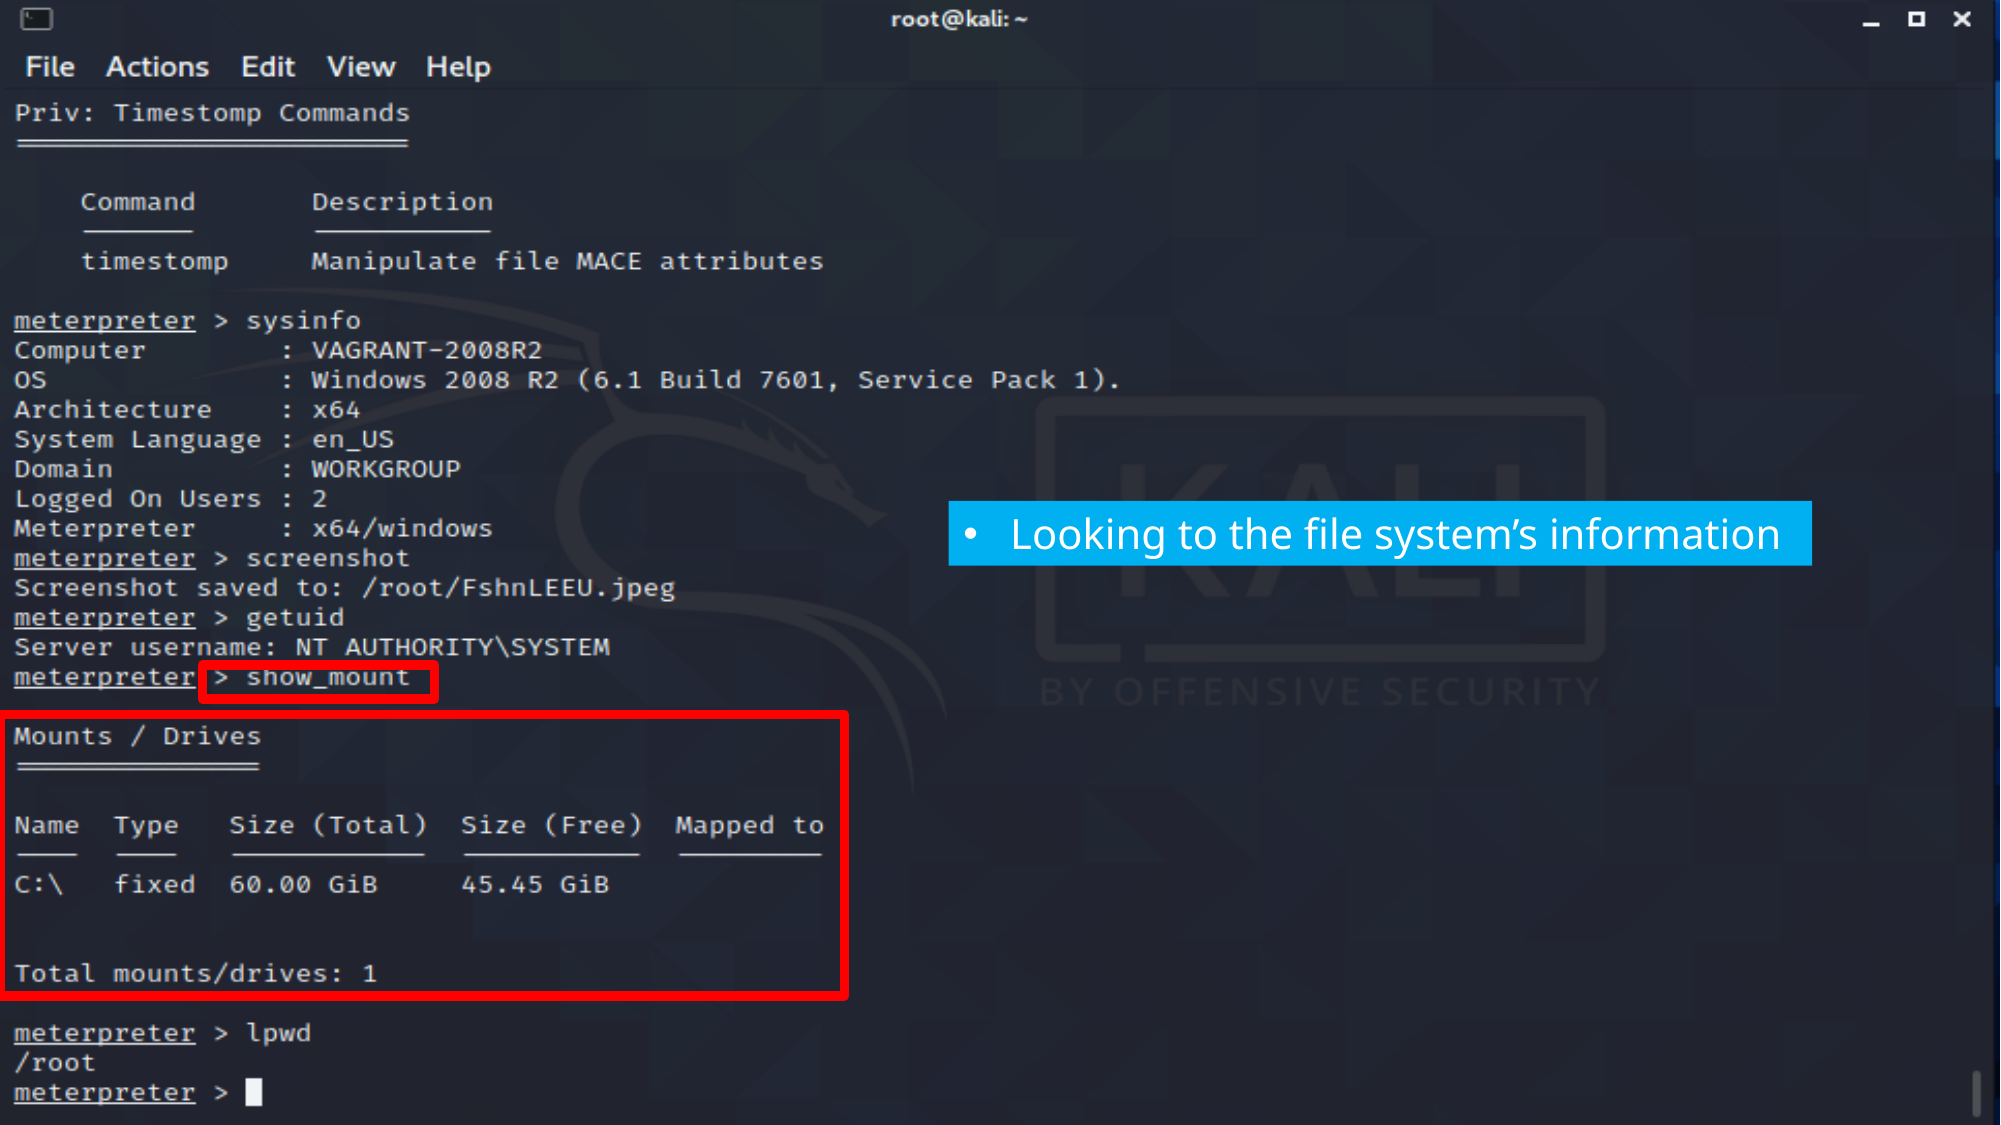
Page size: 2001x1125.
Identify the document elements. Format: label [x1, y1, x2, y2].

list [0, 0, 2000, 1125]
